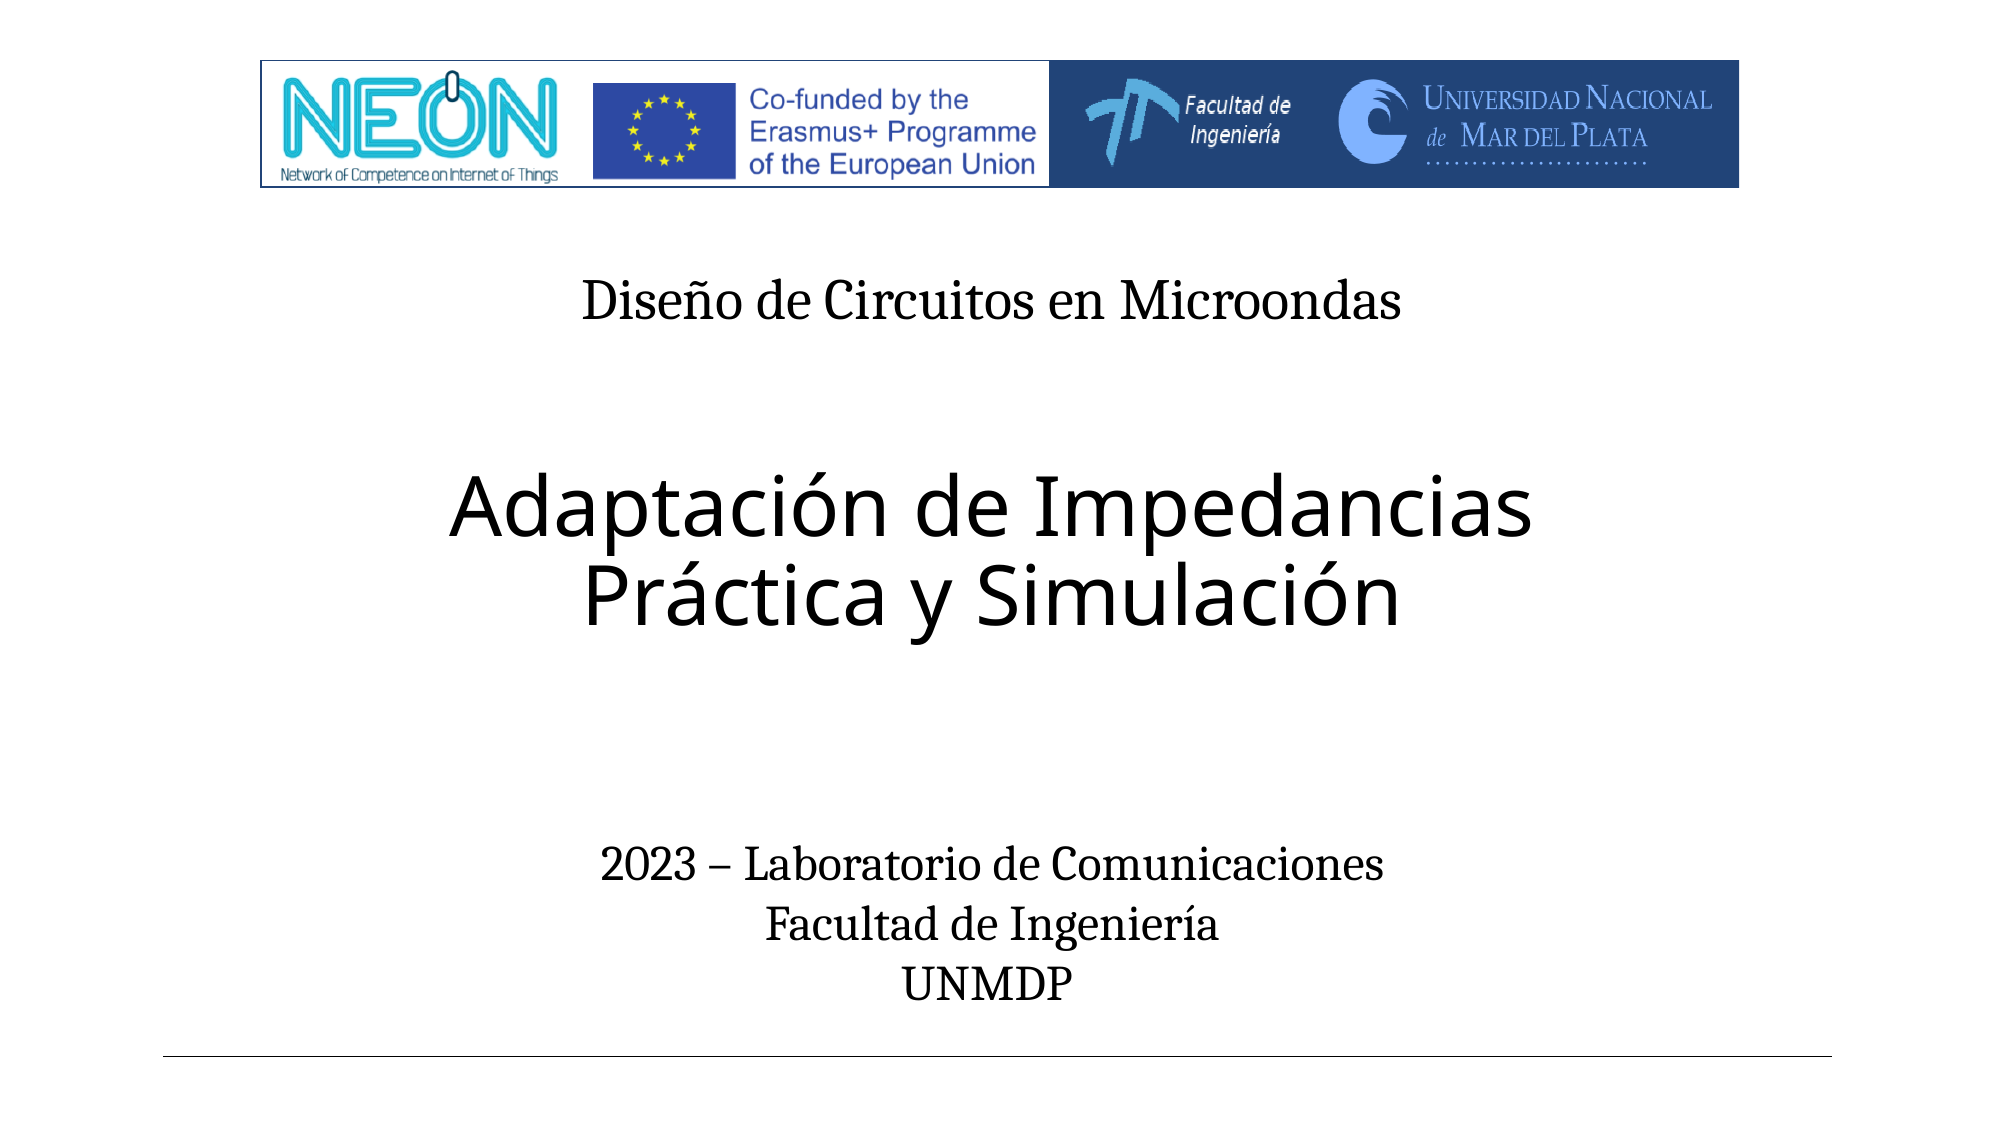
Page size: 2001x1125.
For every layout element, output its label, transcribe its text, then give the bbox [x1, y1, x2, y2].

text_box Diseño de Circuitos en Microondas [566, 253, 1418, 339]
text_box 2023 – Laboratorio de Comunicaciones Facultad de Ingeniería UNMDP [585, 822, 1400, 1018]
title Adaptación de Impedancias Práctica y Simulación [219, 446, 1765, 652]
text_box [254, 60, 1740, 188]
